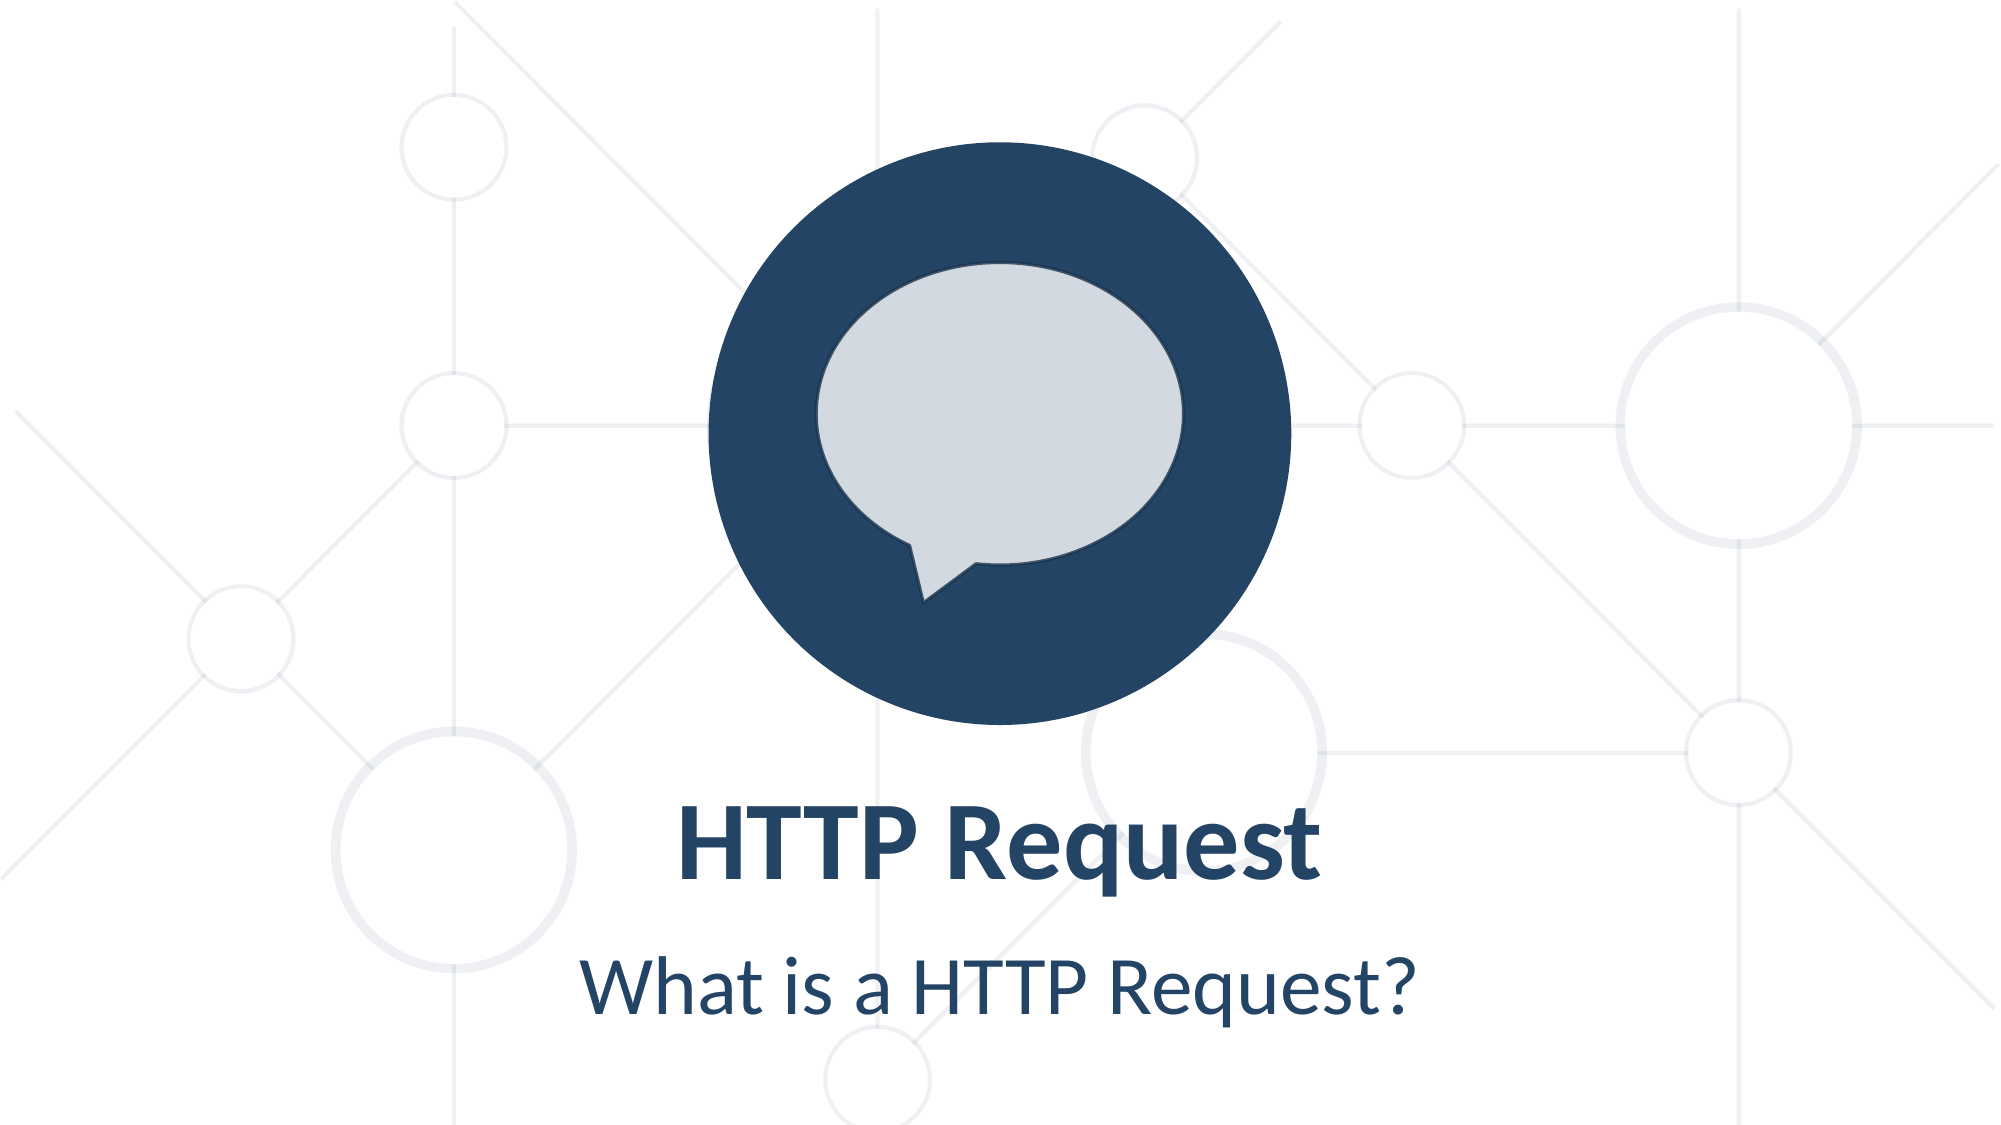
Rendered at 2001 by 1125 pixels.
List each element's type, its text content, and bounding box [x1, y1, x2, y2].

text_box [814, 260, 1186, 605]
subtitle What is a HTTP Request? [100, 916, 1900, 1043]
title HTTP Request [100, 771, 1900, 898]
